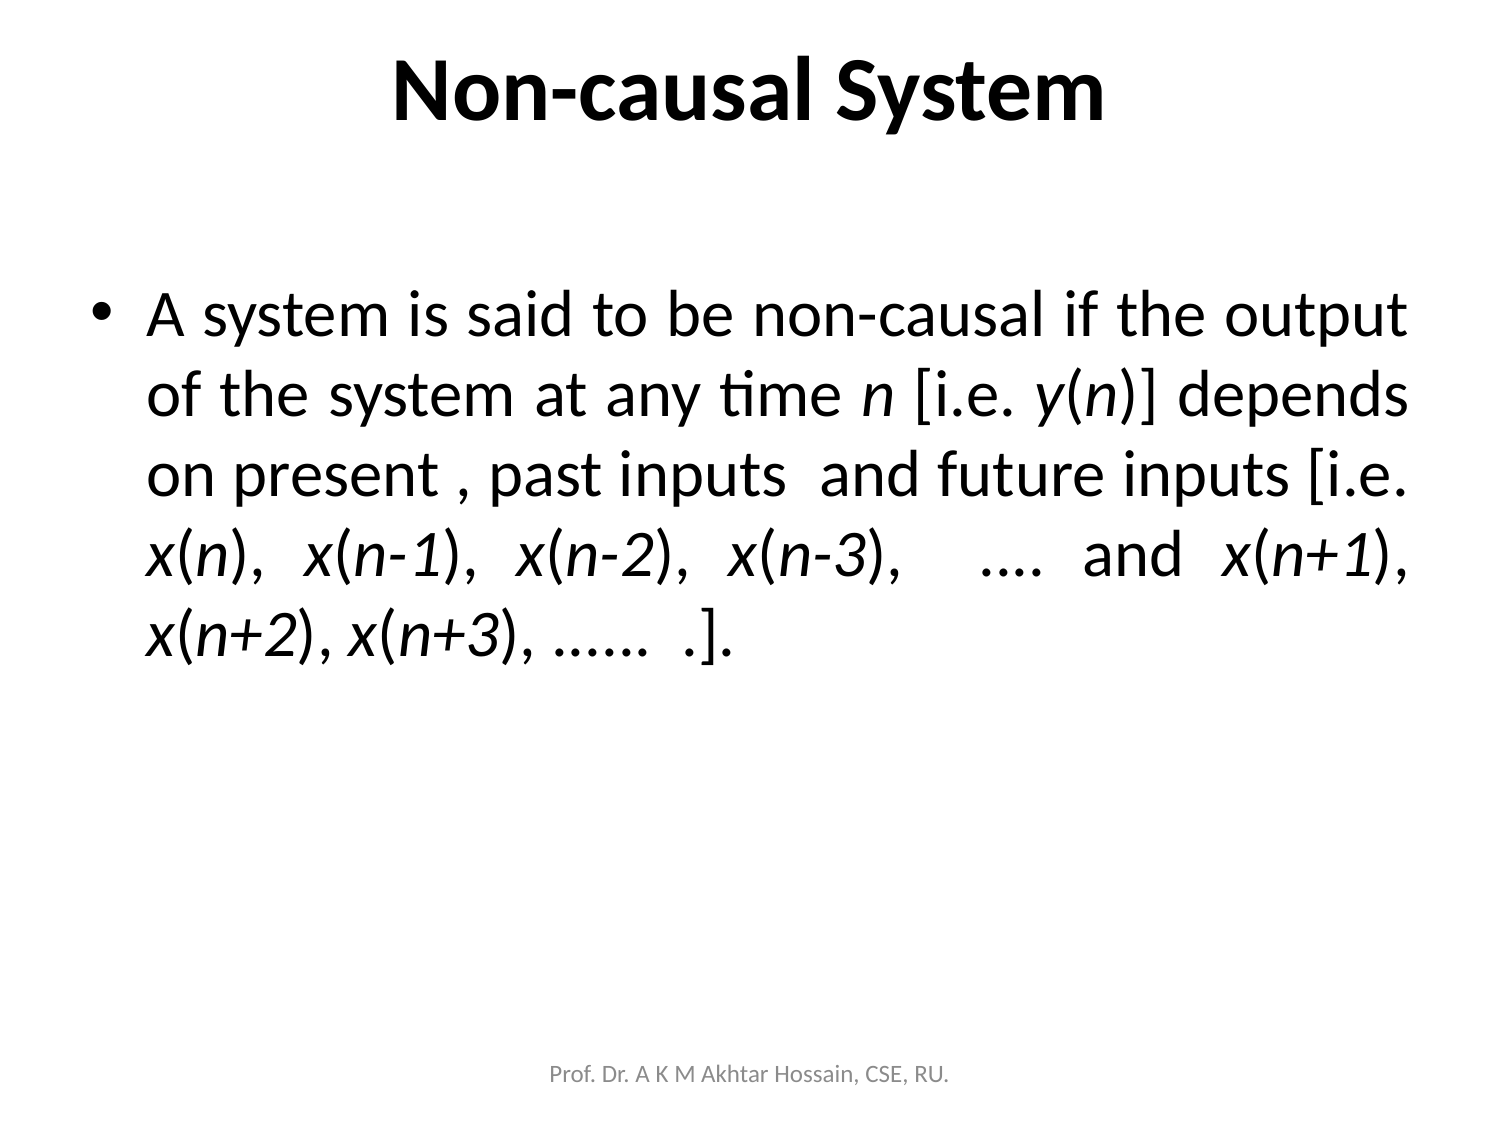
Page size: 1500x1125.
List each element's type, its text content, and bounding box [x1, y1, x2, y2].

list A system is said to be non-causal if the output of the system at any time n [i.e. y(n)] depends on present , past inputs and future inputs [i.e. x(n), x(n-1), x(n-2), x(n-3), .... and x(n+1), x(n+2), x(n+3), ...... .]. [75, 262, 1425, 1005]
footer Prof. Dr. A K M Akhtar Hossain, CSE, RU. [512, 1042, 988, 1103]
title Non-causal System [75, 45, 1425, 233]
